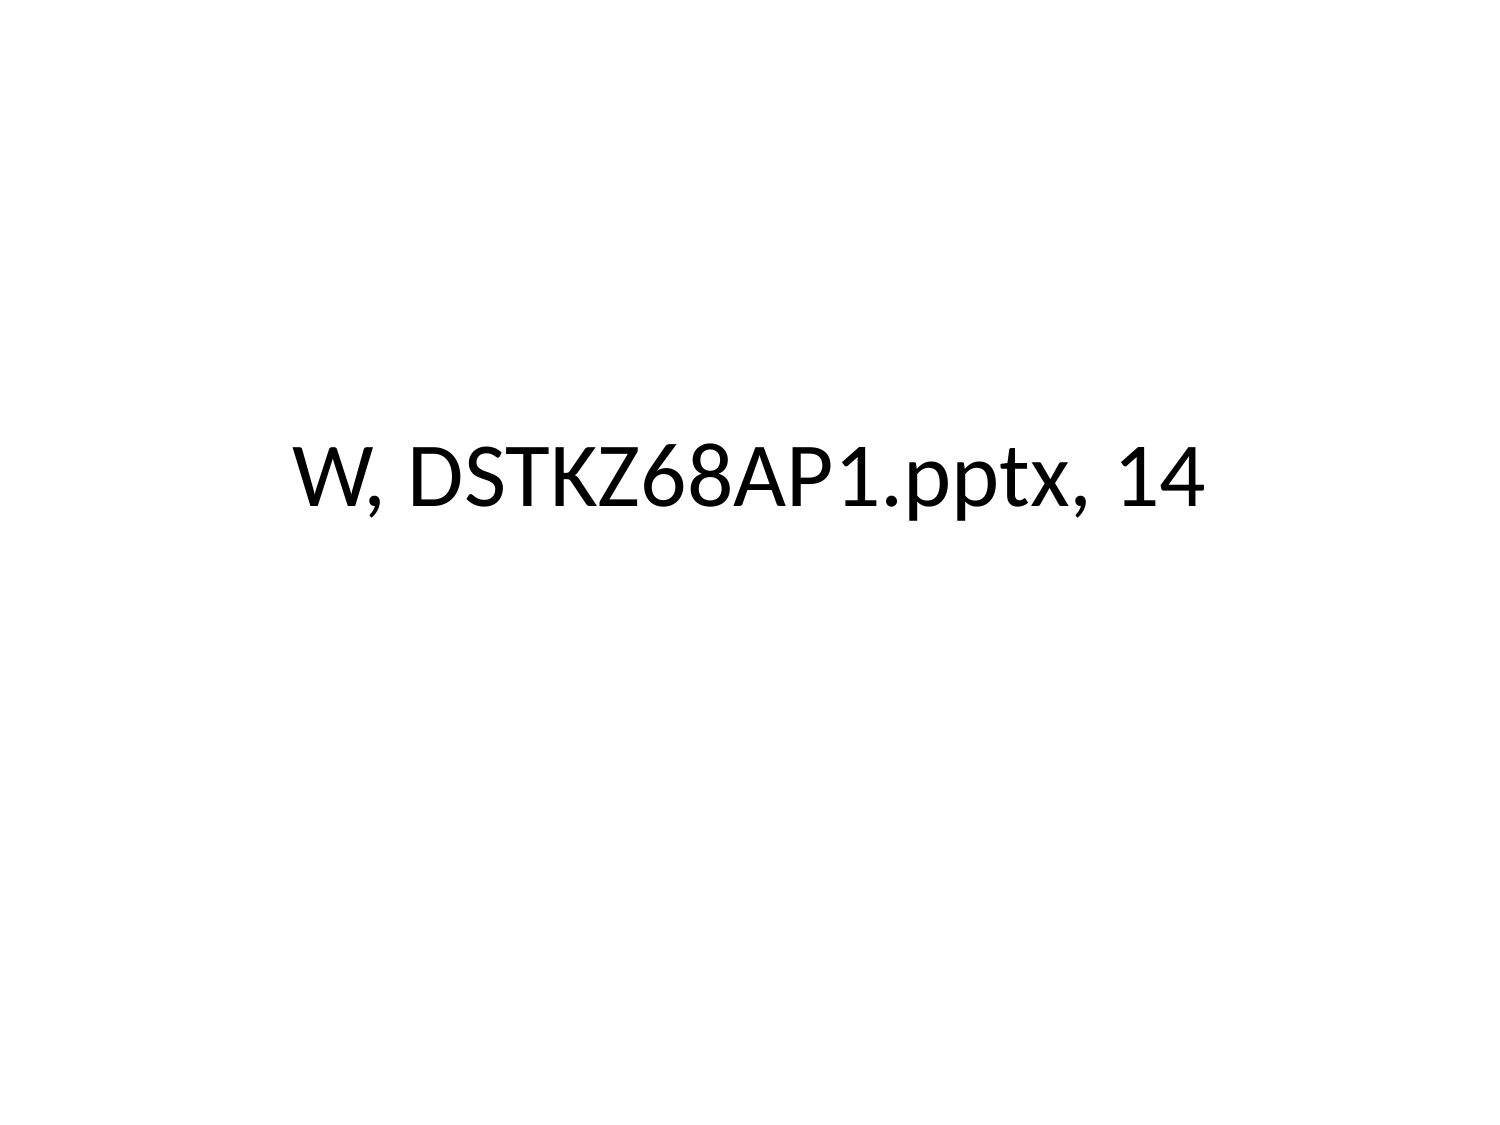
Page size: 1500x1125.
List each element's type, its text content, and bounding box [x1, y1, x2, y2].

title W, DSTKZ68AP1.pptx, 14 [112, 349, 1388, 591]
